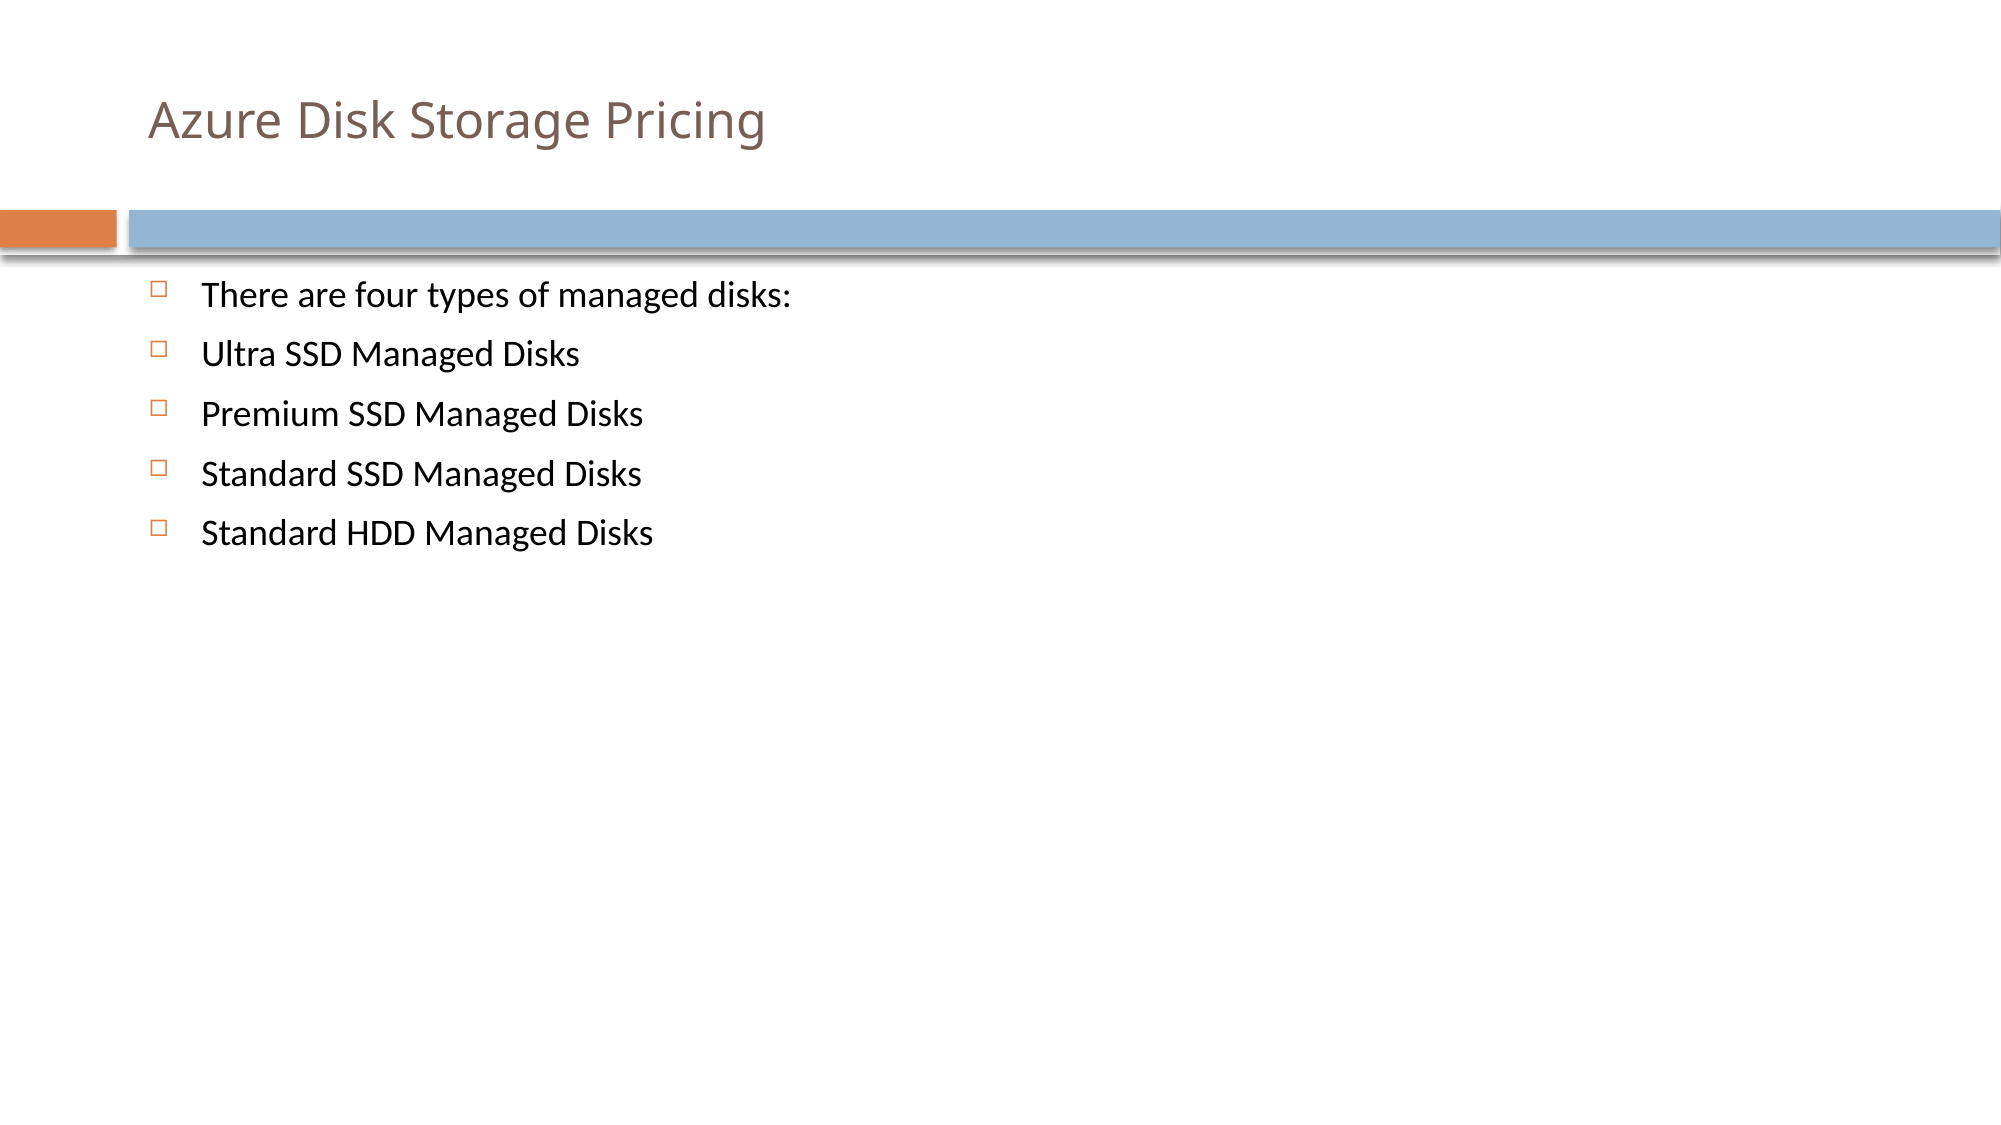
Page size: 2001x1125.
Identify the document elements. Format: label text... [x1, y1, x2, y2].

title Azure Disk Storage Pricing [133, 37, 1918, 200]
list There are four types of managed disks: Ultra SSD Managed Disks Premium SSD Managed Disks Standard SSD Managed Disks Standard HDD Managed Disks [133, 262, 1918, 1000]
